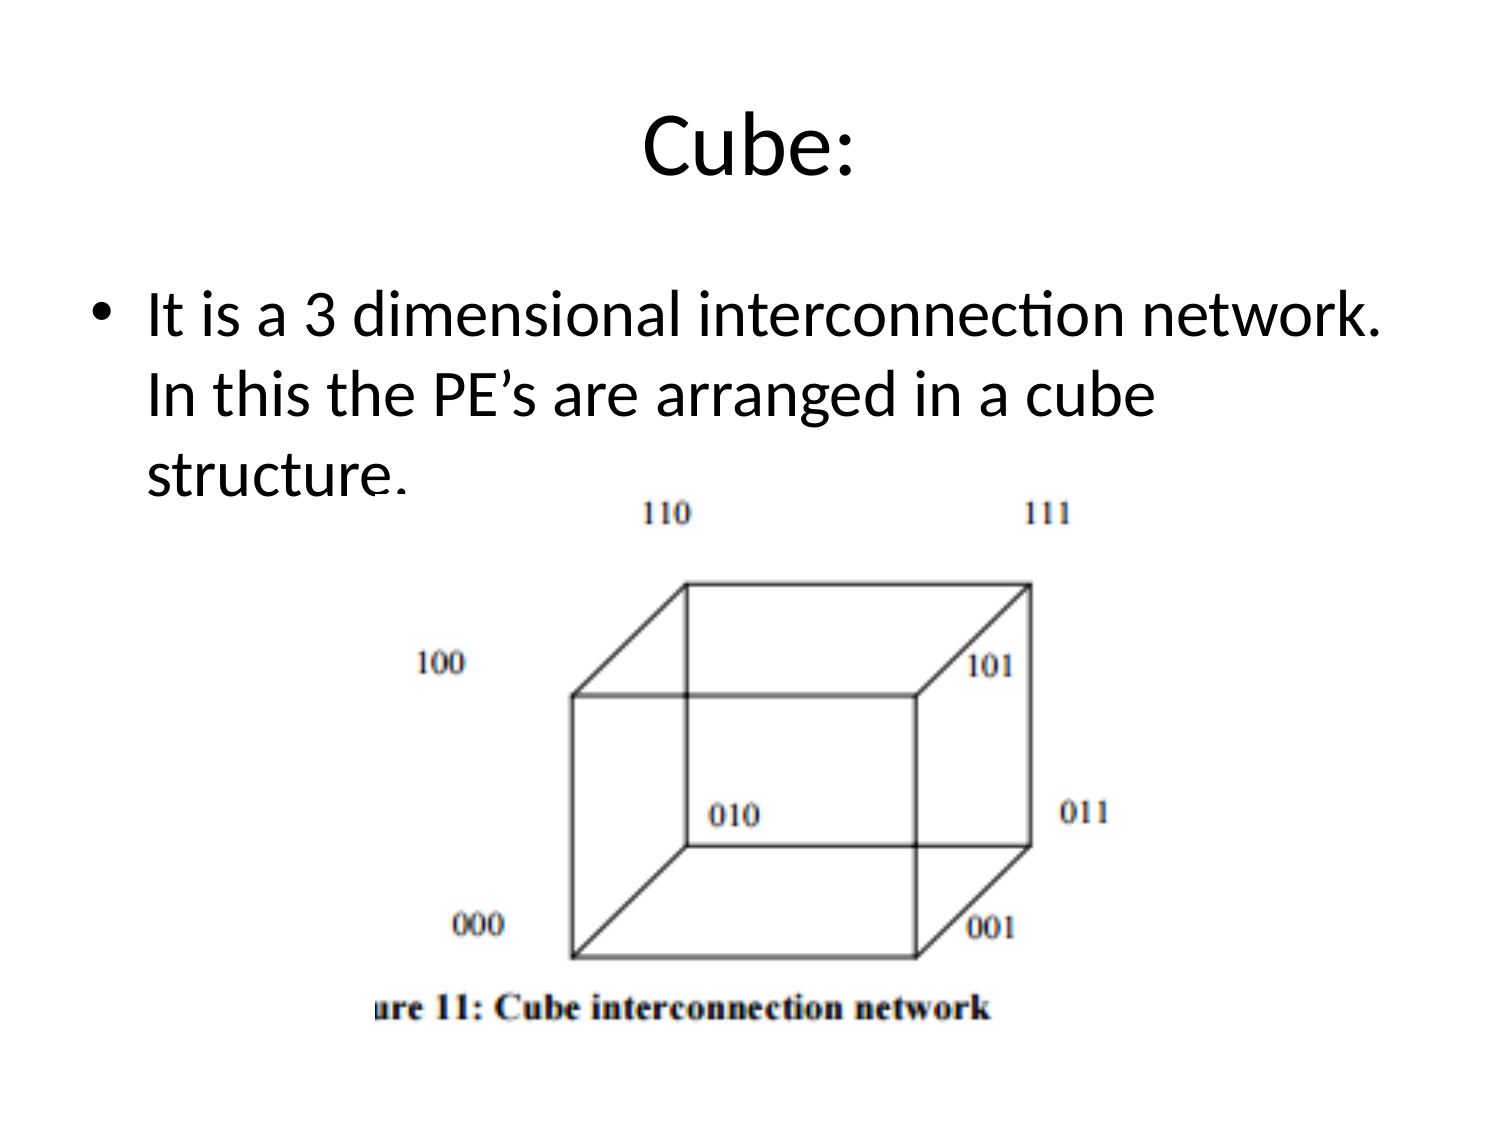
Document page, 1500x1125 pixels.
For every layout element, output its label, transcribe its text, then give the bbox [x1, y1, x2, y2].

title Cube: [75, 45, 1425, 233]
picture [374, 493, 1251, 1036]
list It is a 3 dimensional interconnection network. In this the PE’s are arranged in a cube structure. [75, 262, 1425, 1005]
